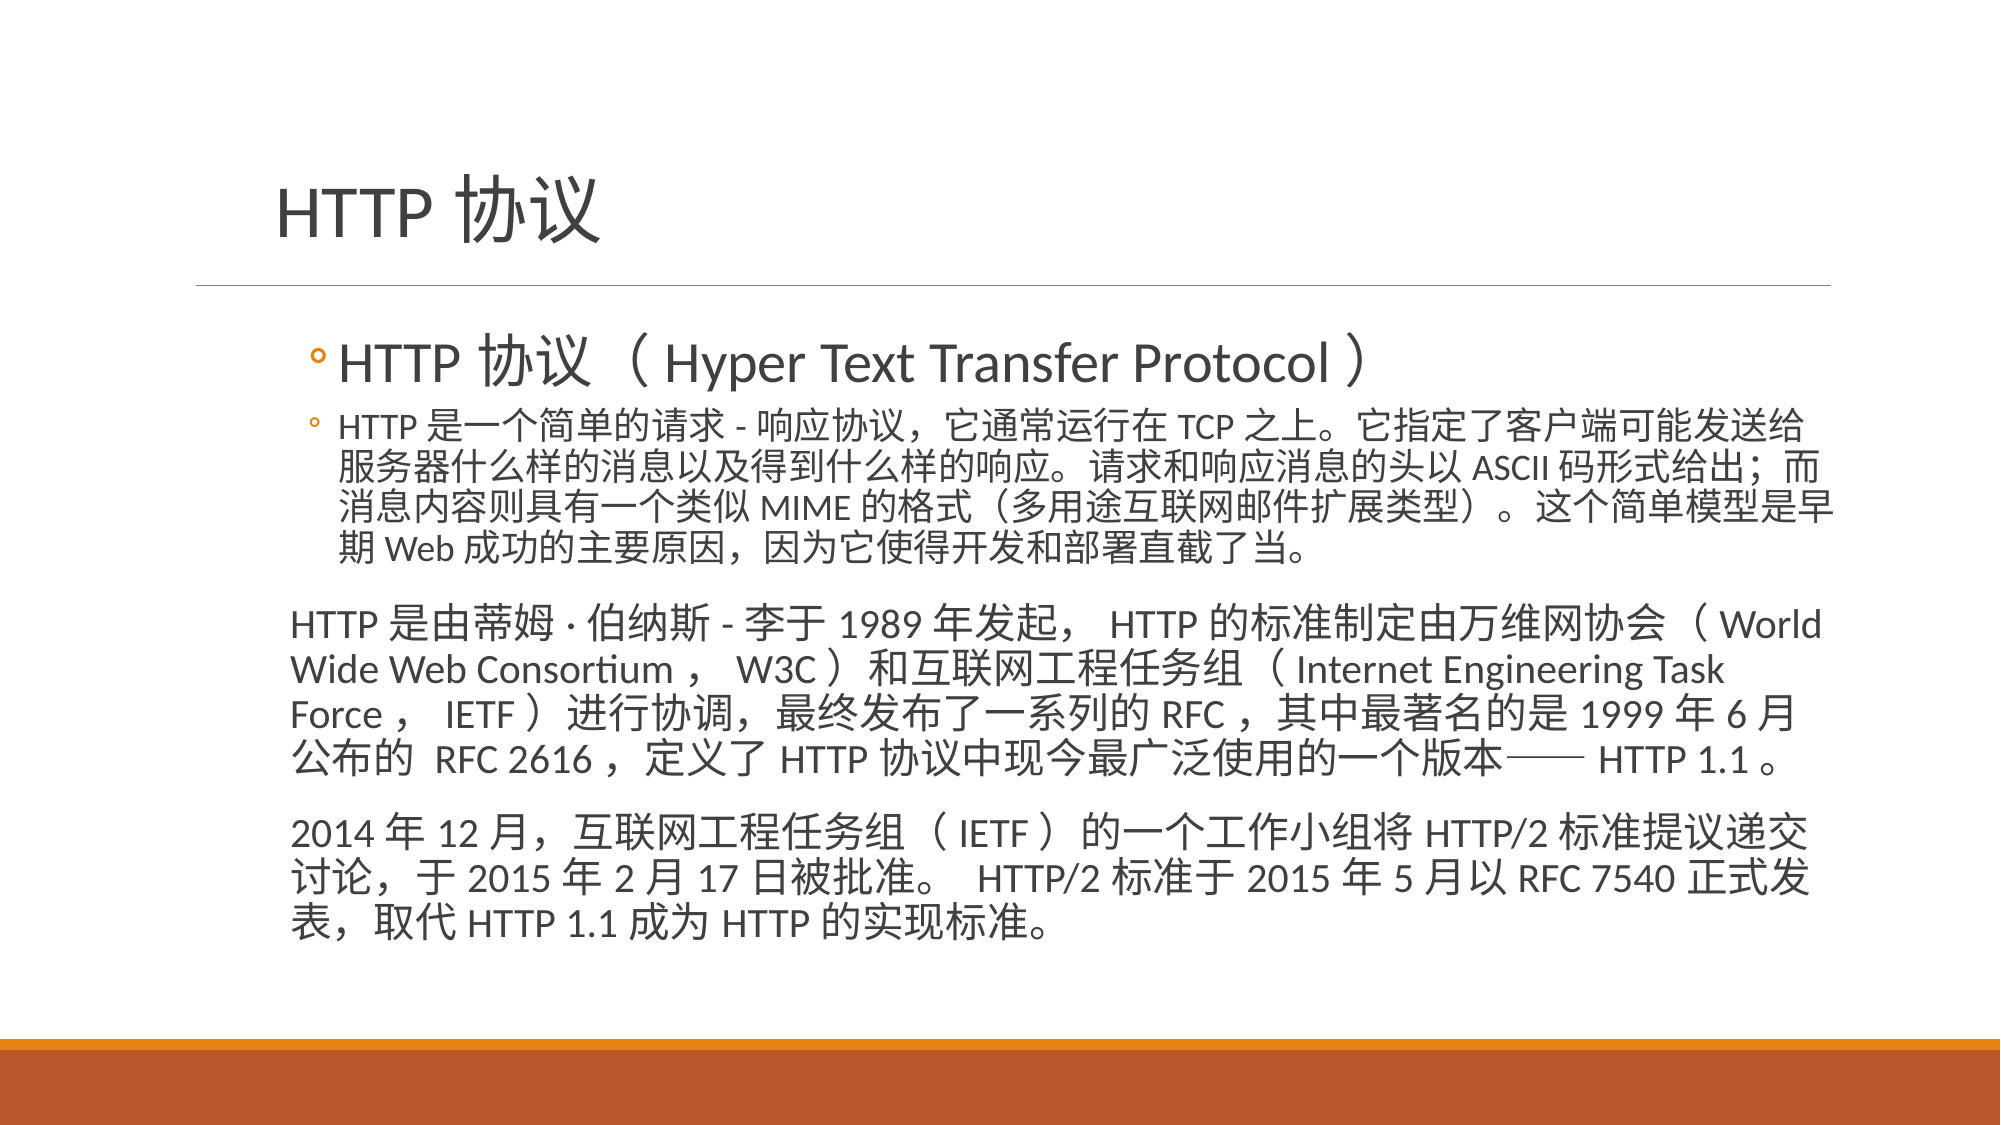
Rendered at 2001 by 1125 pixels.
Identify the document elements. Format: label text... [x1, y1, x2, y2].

list HTTP协议 HTTP协议（Hyper Text Transfer Protocol） HTTP是一个简单的请求-响应协议，它通常运行在TCP之上。它指定了客户端可能发送给服务器什么样的消息以及得到什么样的响应。请求和响应消息的头以ASCII码形式给出；而消息内容则具有一个类似MIME的格式（多用途互联网邮件扩展类型）。这个简单模型是早期Web成功的主要原因，因为它使得开发和部署直截了当。 HTTP是由蒂姆·伯纳斯-李于1989年发起，HTTP的标准制定由万维网协会（World Wide Web Consortium，W3C）和互联网工程任务组（Internet Engineering Task Force，IETF）进行协调，最终发布了一系列的RFC，其中最著名的是1999年6月公布的 RFC 2616，定义了HTTP协议中现今最广泛使用的一个版本——HTTP 1.1。 2014年12月，互联网工程任务组（IETF）的一个工作小组将HTTP/2标准提议递交讨论，于2015年2月17日被批准。 HTTP/2标准于2015年5月以RFC 7540正式发表，取代HTTP 1.1成为HTTP的实现标准。 [275, 165, 1840, 1039]
